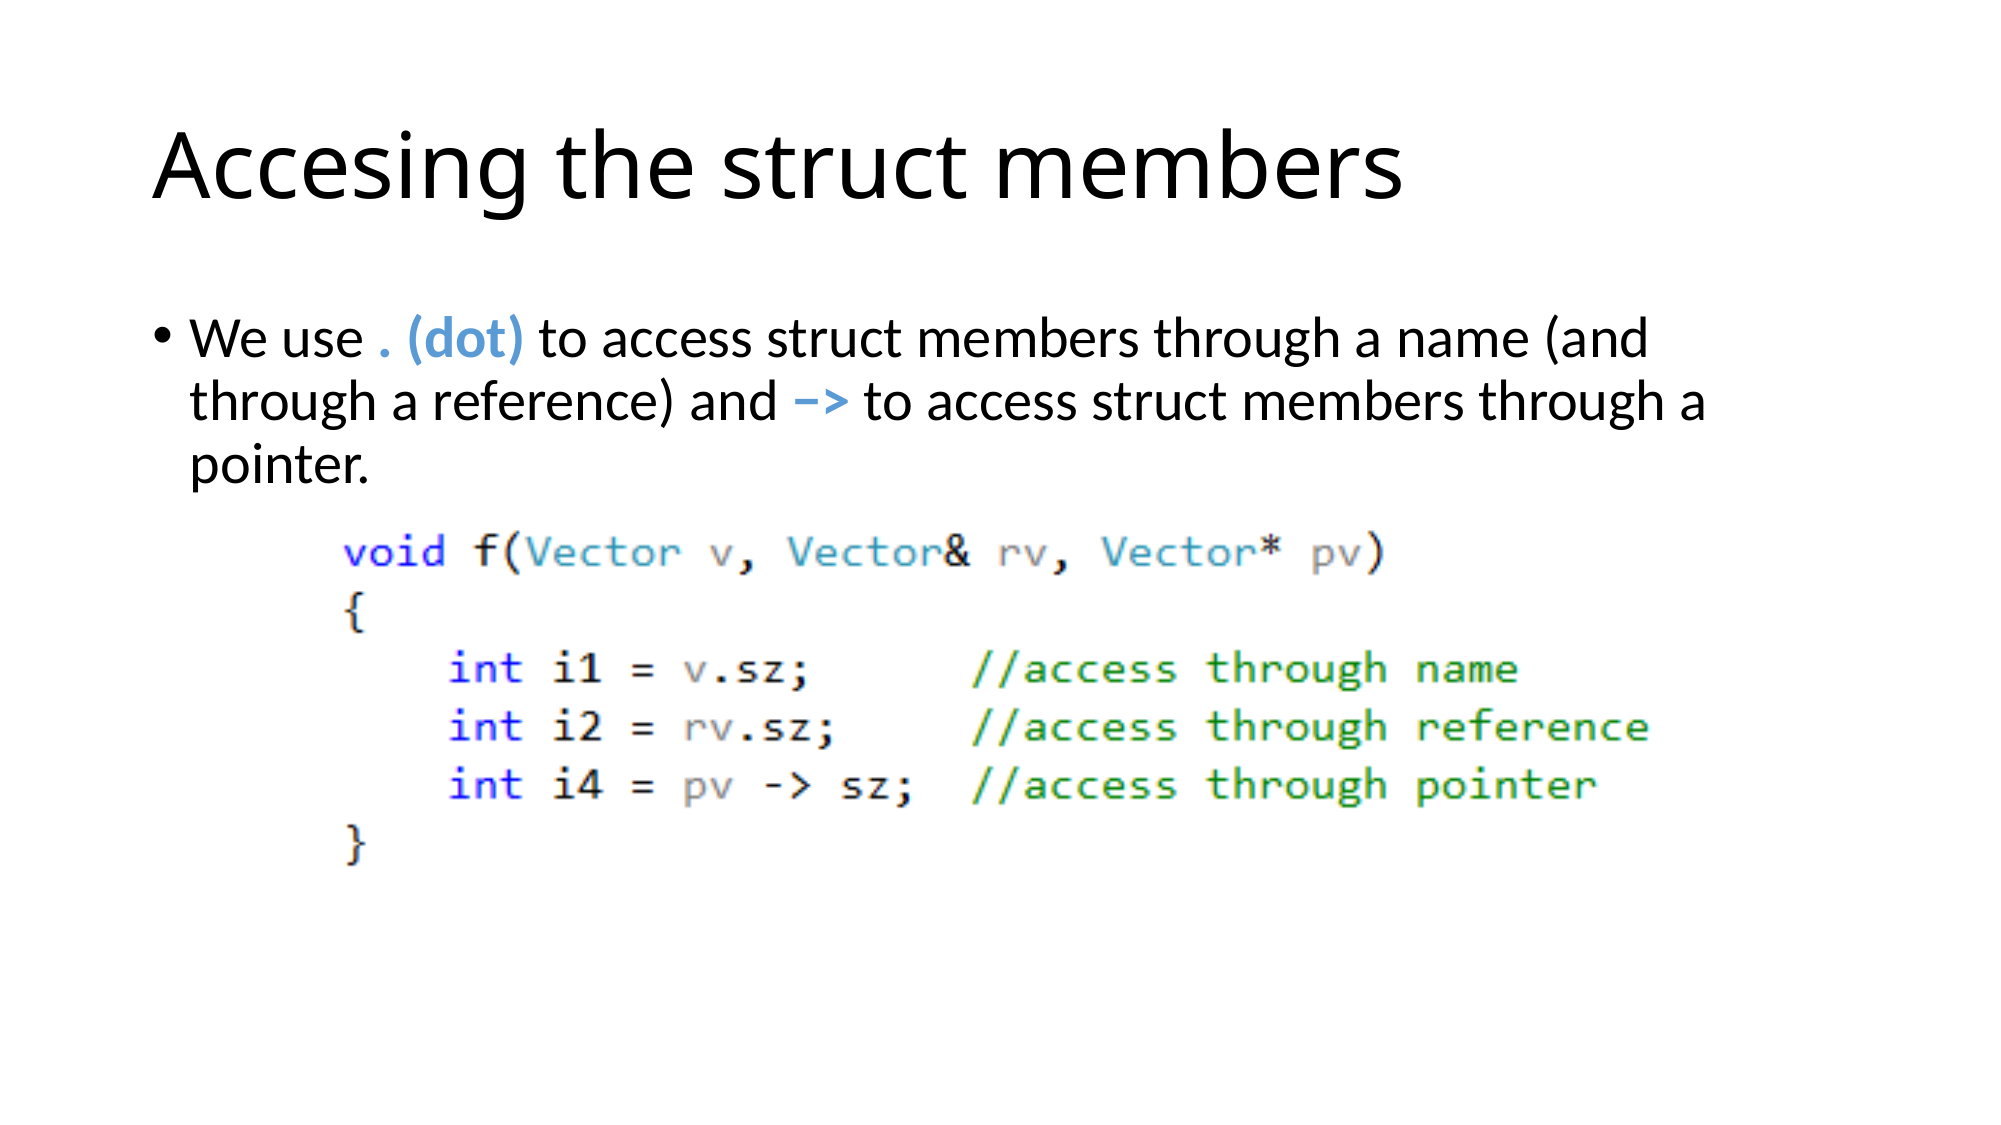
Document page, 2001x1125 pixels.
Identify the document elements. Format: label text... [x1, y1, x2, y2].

list We use . (dot) to access struct members through a name (and through a reference) and −> to access struct members through a pointer. [137, 299, 1863, 1014]
title Accesing the struct members [137, 59, 1863, 278]
picture [337, 529, 1692, 910]
